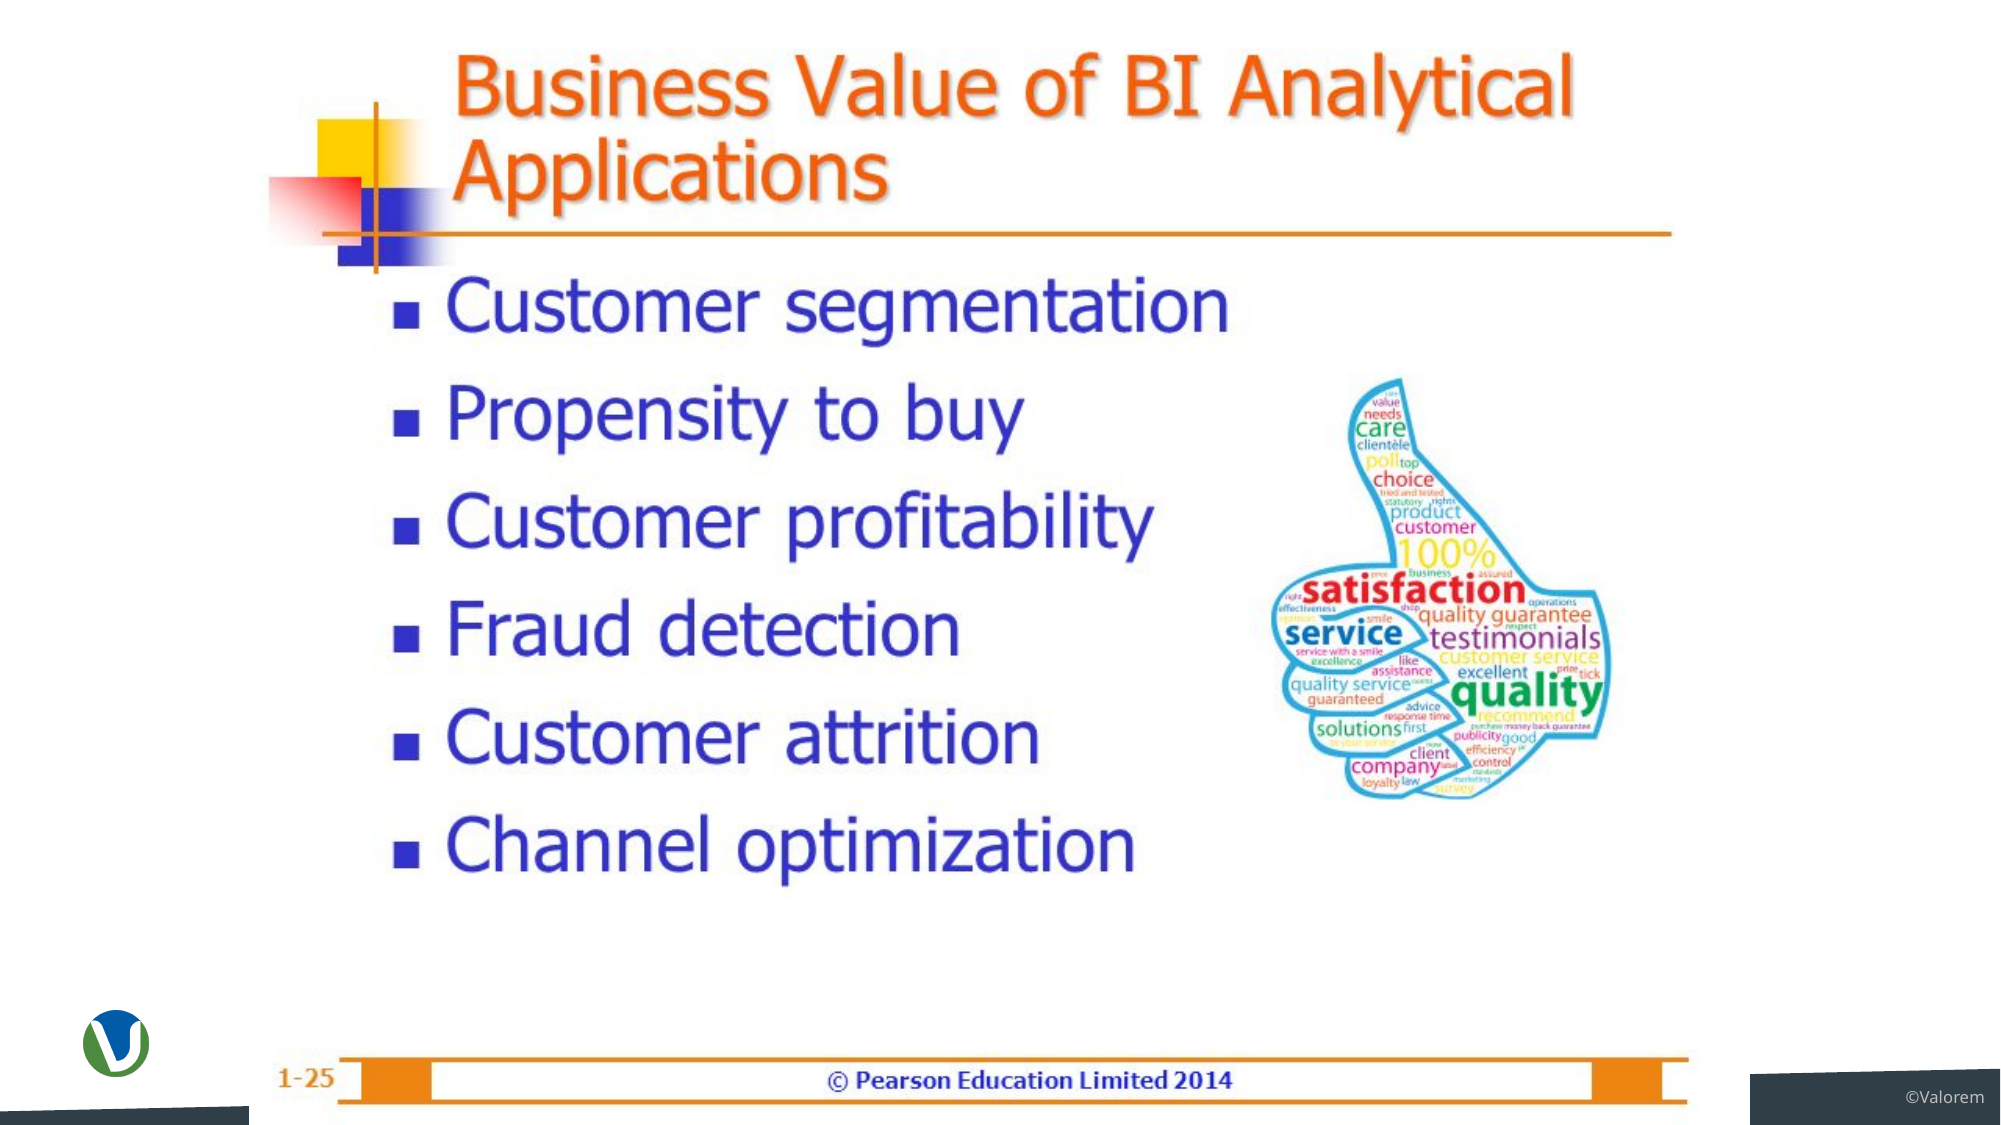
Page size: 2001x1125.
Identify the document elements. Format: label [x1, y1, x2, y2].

picture [249, 0, 1751, 1125]
picture [83, 1010, 149, 1077]
